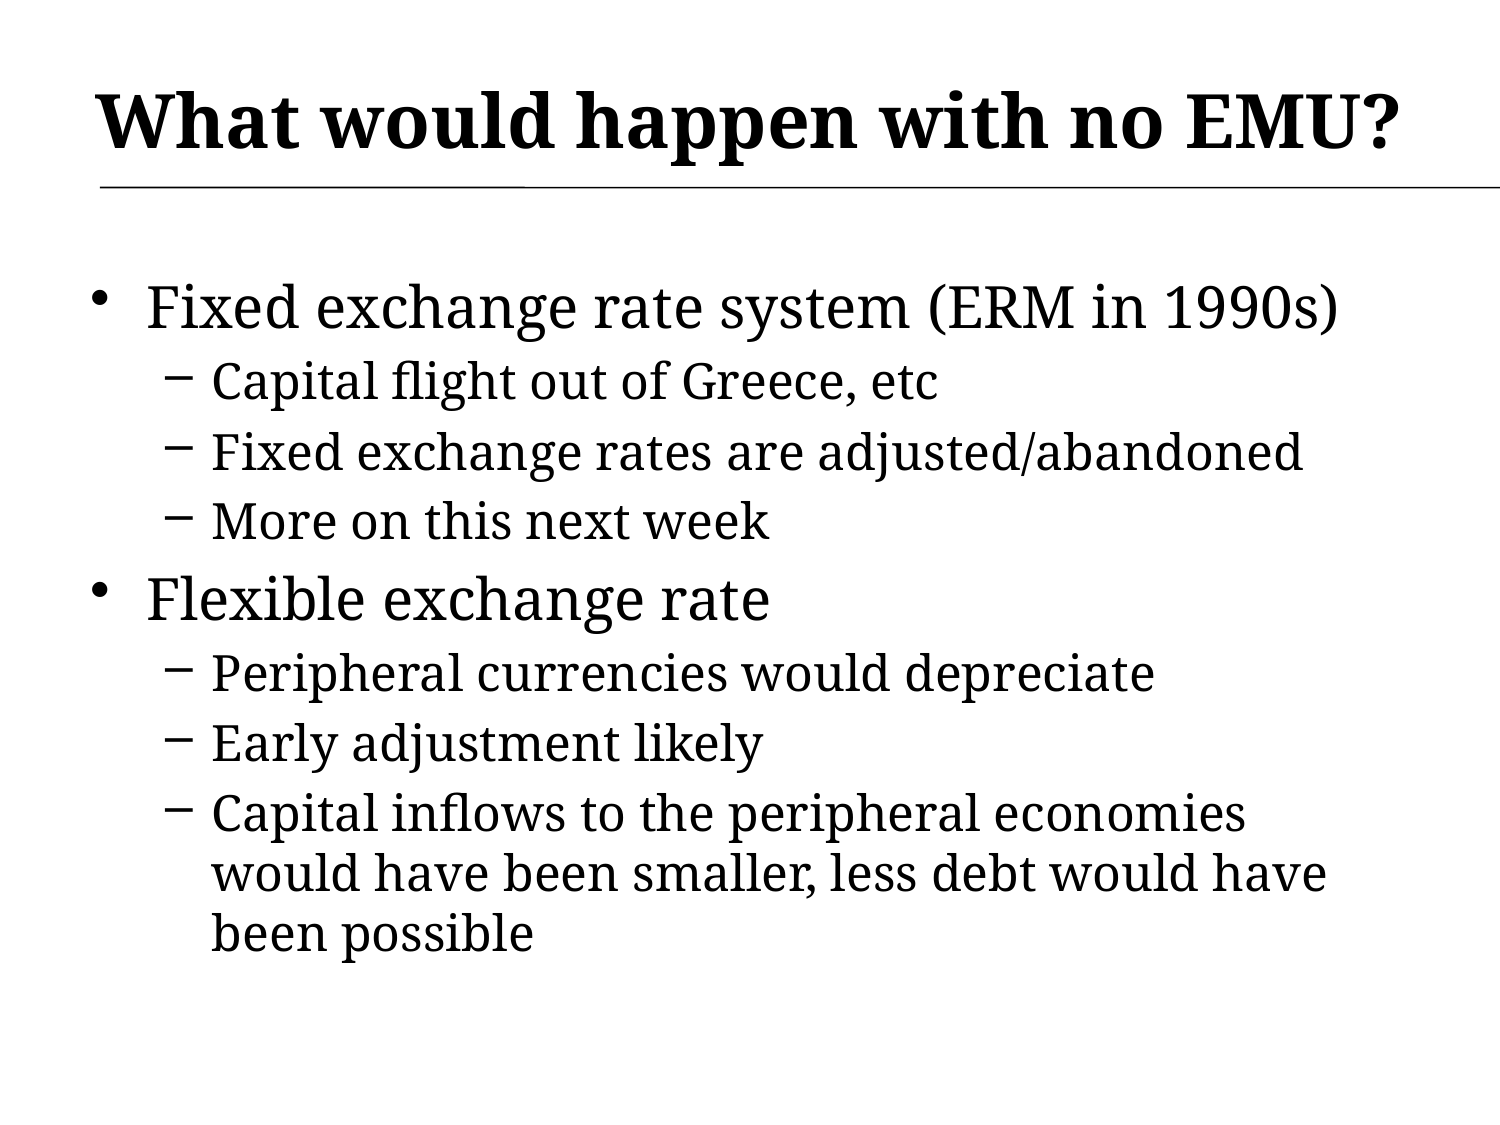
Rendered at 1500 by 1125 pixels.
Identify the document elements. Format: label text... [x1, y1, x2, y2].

title What would happen with no EMU? [74, 49, 1426, 188]
list Fixed exchange rate system (ERM in 1990s) Capital flight out of Greece, etc Fixed exchange rates are adjusted/abandoned More on this next week Flexible exchange rate Peripheral currencies would depreciate Early adjustment likely Capital inflows to the peripheral economies would have been smaller, less debt would have been possible [74, 262, 1426, 1006]
